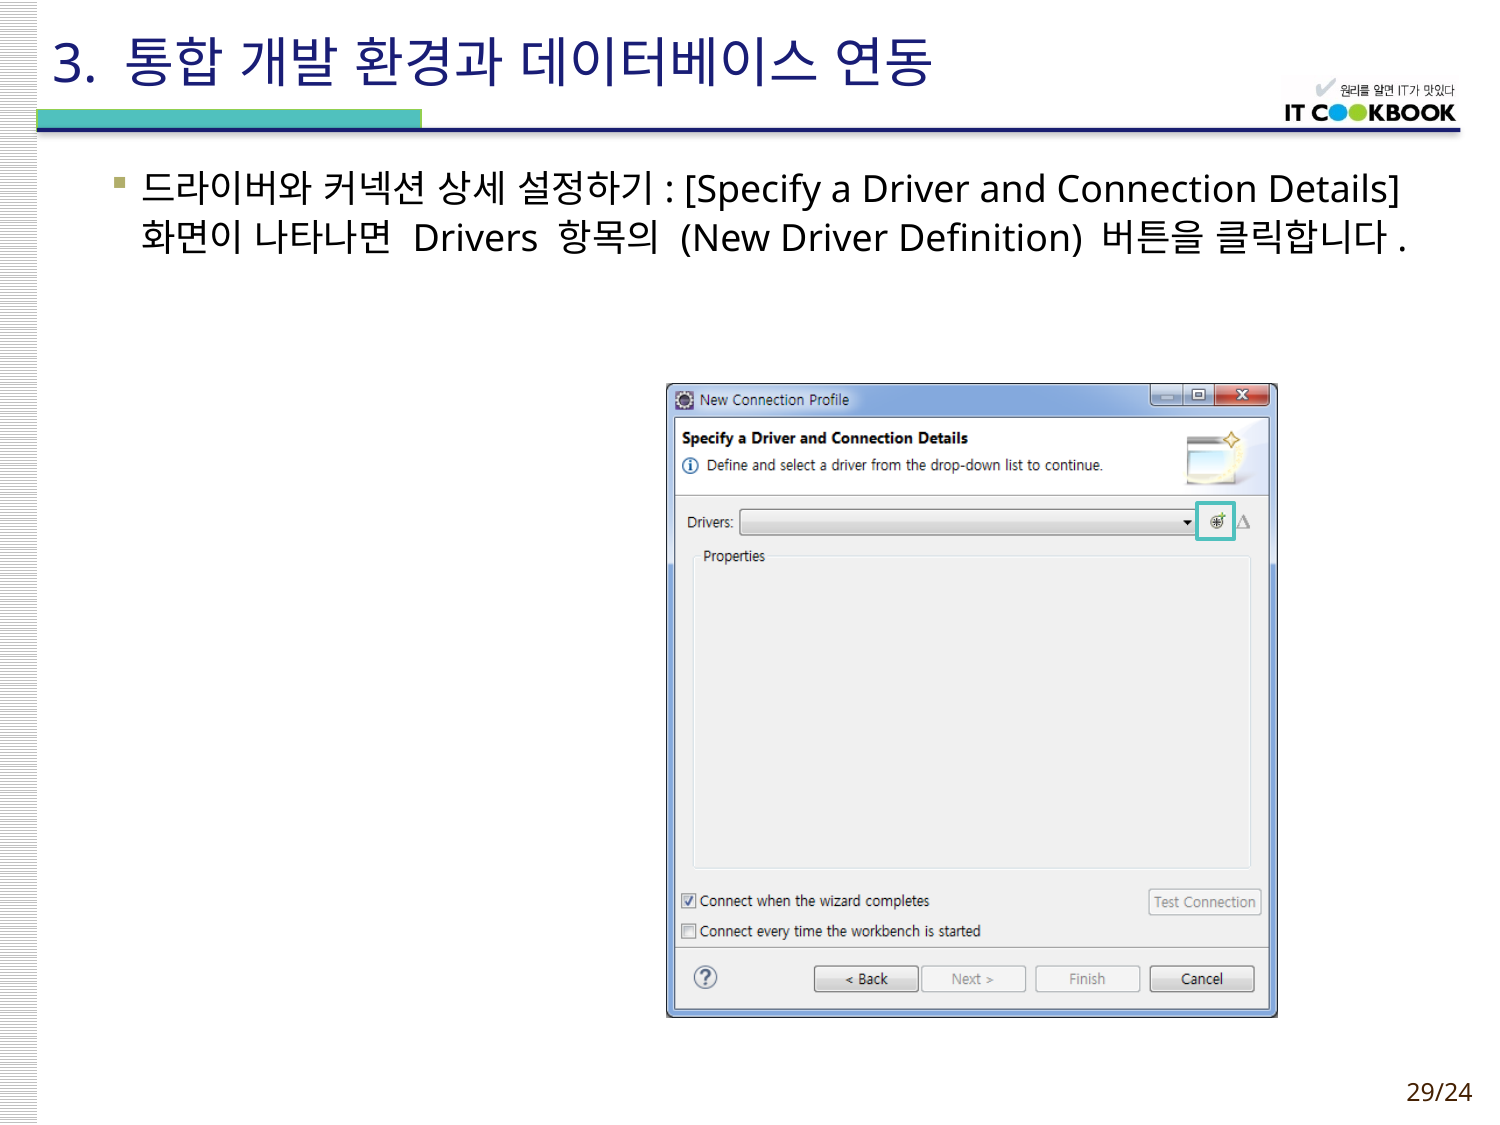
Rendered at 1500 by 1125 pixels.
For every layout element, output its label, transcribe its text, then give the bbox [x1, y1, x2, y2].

title 3. 통합 개발 환경과 데이터베이스 연동 [37, 13, 1278, 109]
picture [666, 383, 1278, 1018]
list 드라이버와 커넥션 상세 설정하기: [Specify a Driver and Connection Details] 화면이 나타나면 Drivers 항목의 (New Driver Definition) 버튼을 클릭합니다. [37, 152, 1463, 1091]
picture [1281, 75, 1459, 123]
